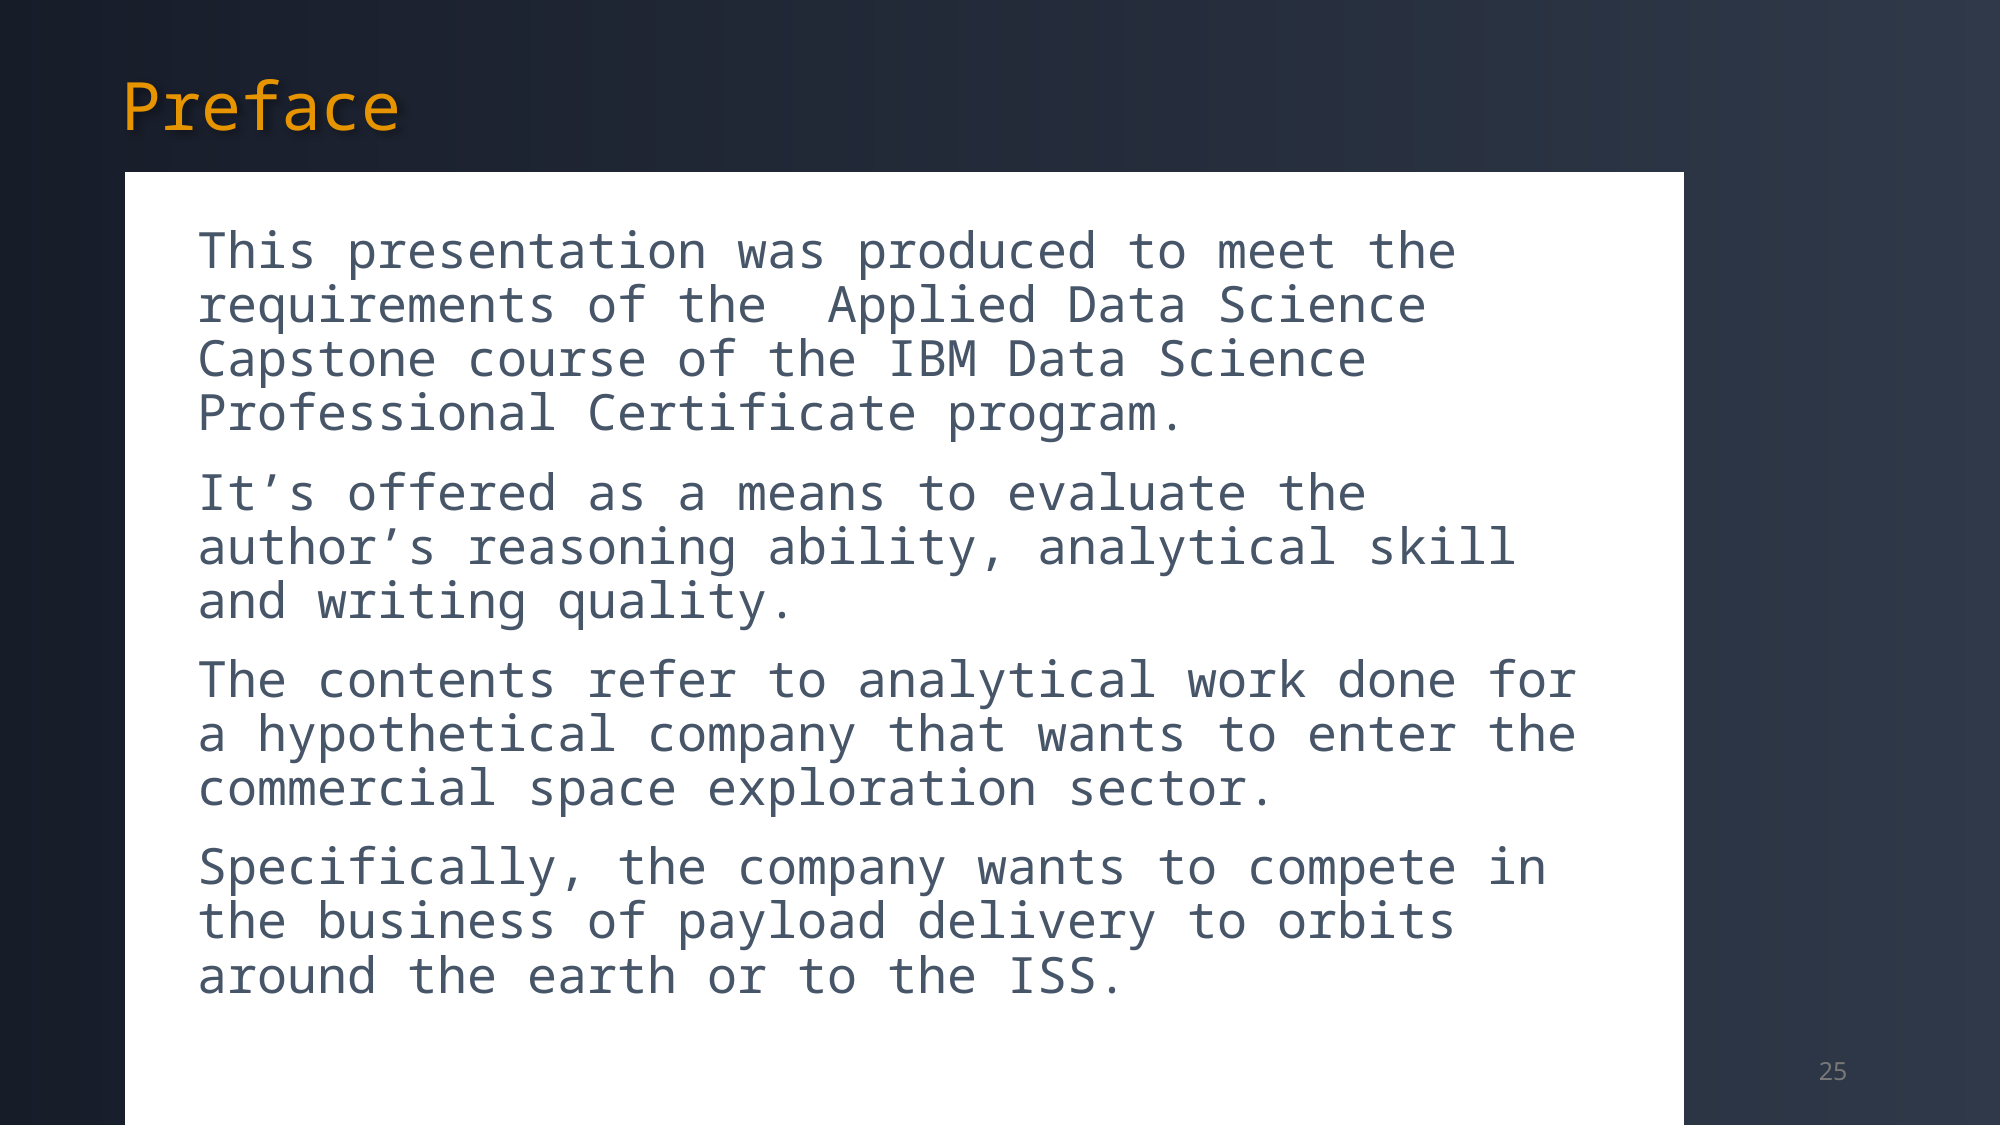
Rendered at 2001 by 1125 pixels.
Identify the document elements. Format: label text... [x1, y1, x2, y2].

text_box [124, 171, 1685, 1125]
text_box Preface [107, 36, 1166, 151]
slide_number 26 [1412, 1042, 1863, 1103]
text_box This presentation was produced to meet the requirements of the Applied Data Science Capstone course of the IBM Data Science Professional Certificate program. It’s offered as a means to evaluate the author’s reasoning ability, analytical skill and writing quality. The contents refer to analytical work done for a hypothetical company that wants to enter the commercial space exploration sector. Specifically, the company wants to compete in the business of payload delivery to orbits around the earth or to the ISS. [182, 216, 1602, 1011]
